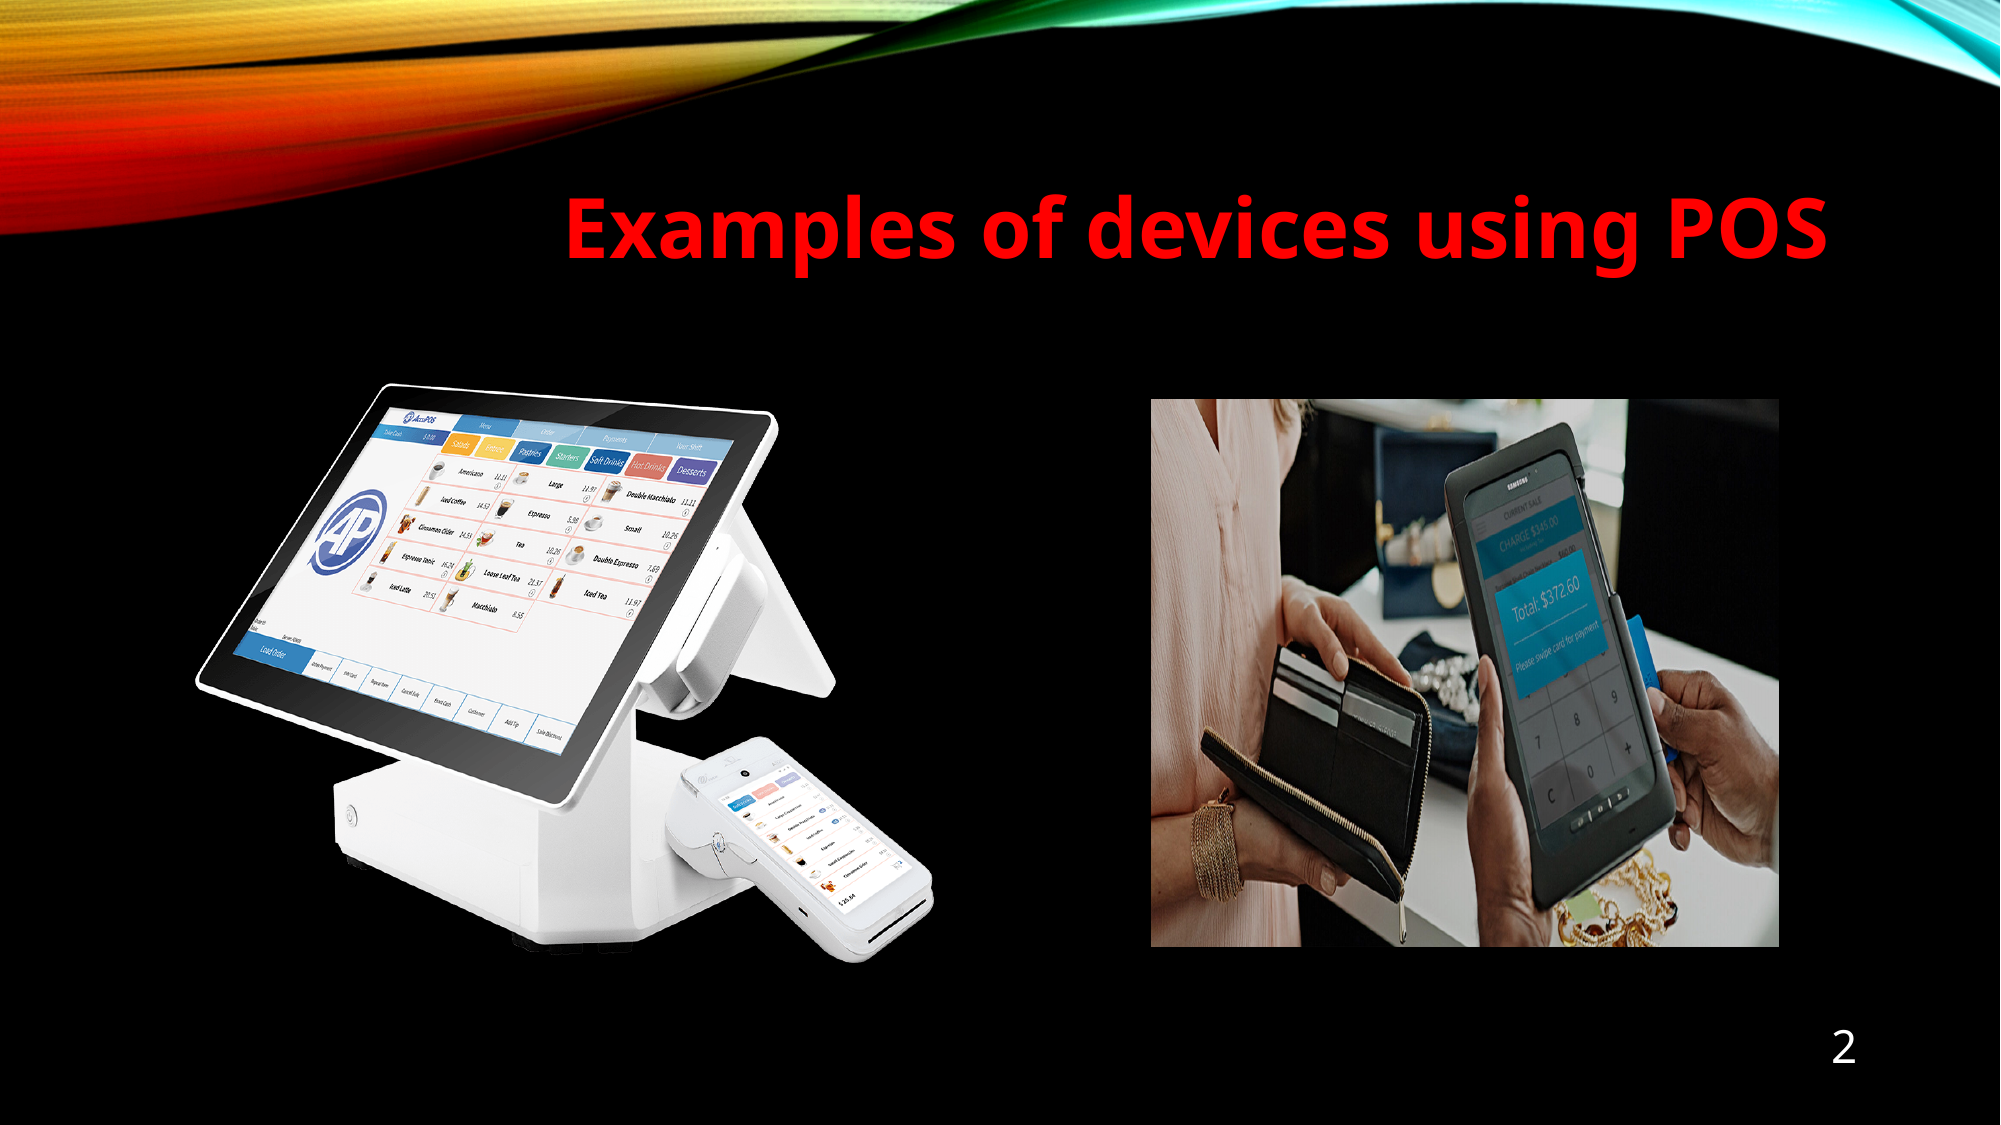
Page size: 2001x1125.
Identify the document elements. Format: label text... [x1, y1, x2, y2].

footer 2 [1816, 1008, 1937, 1083]
title Examples of devices using pos [474, 125, 1888, 338]
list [1151, 399, 1779, 947]
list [195, 382, 934, 964]
picture [0, 0, 2000, 237]
